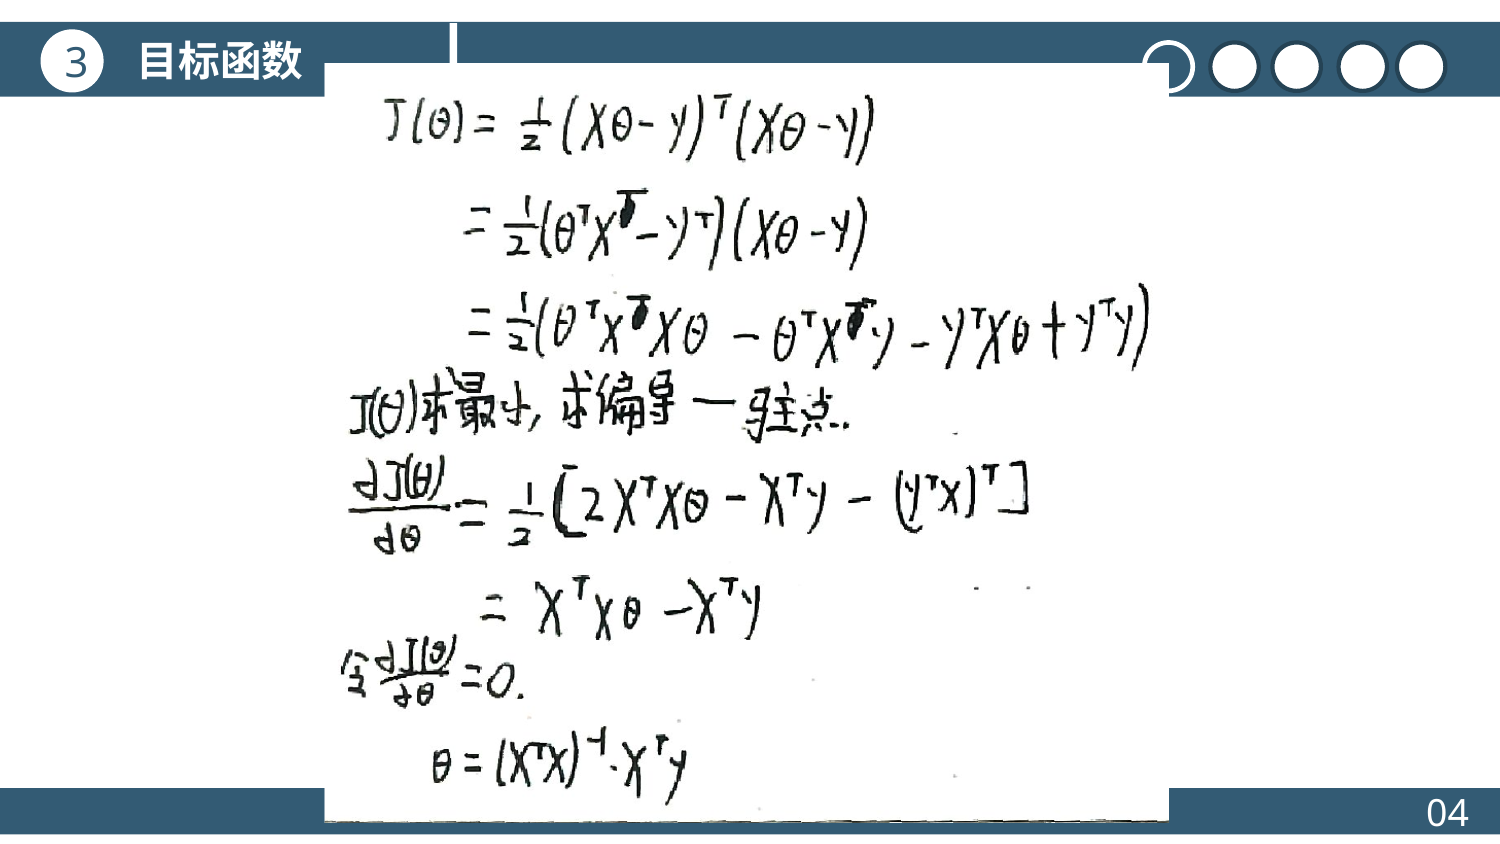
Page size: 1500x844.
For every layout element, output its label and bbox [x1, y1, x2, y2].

text_box [1137, 21, 1500, 98]
text_box [0, 21, 364, 98]
text_box [0, 781, 363, 843]
picture [325, 20, 1169, 844]
text_box [1138, 781, 1500, 843]
